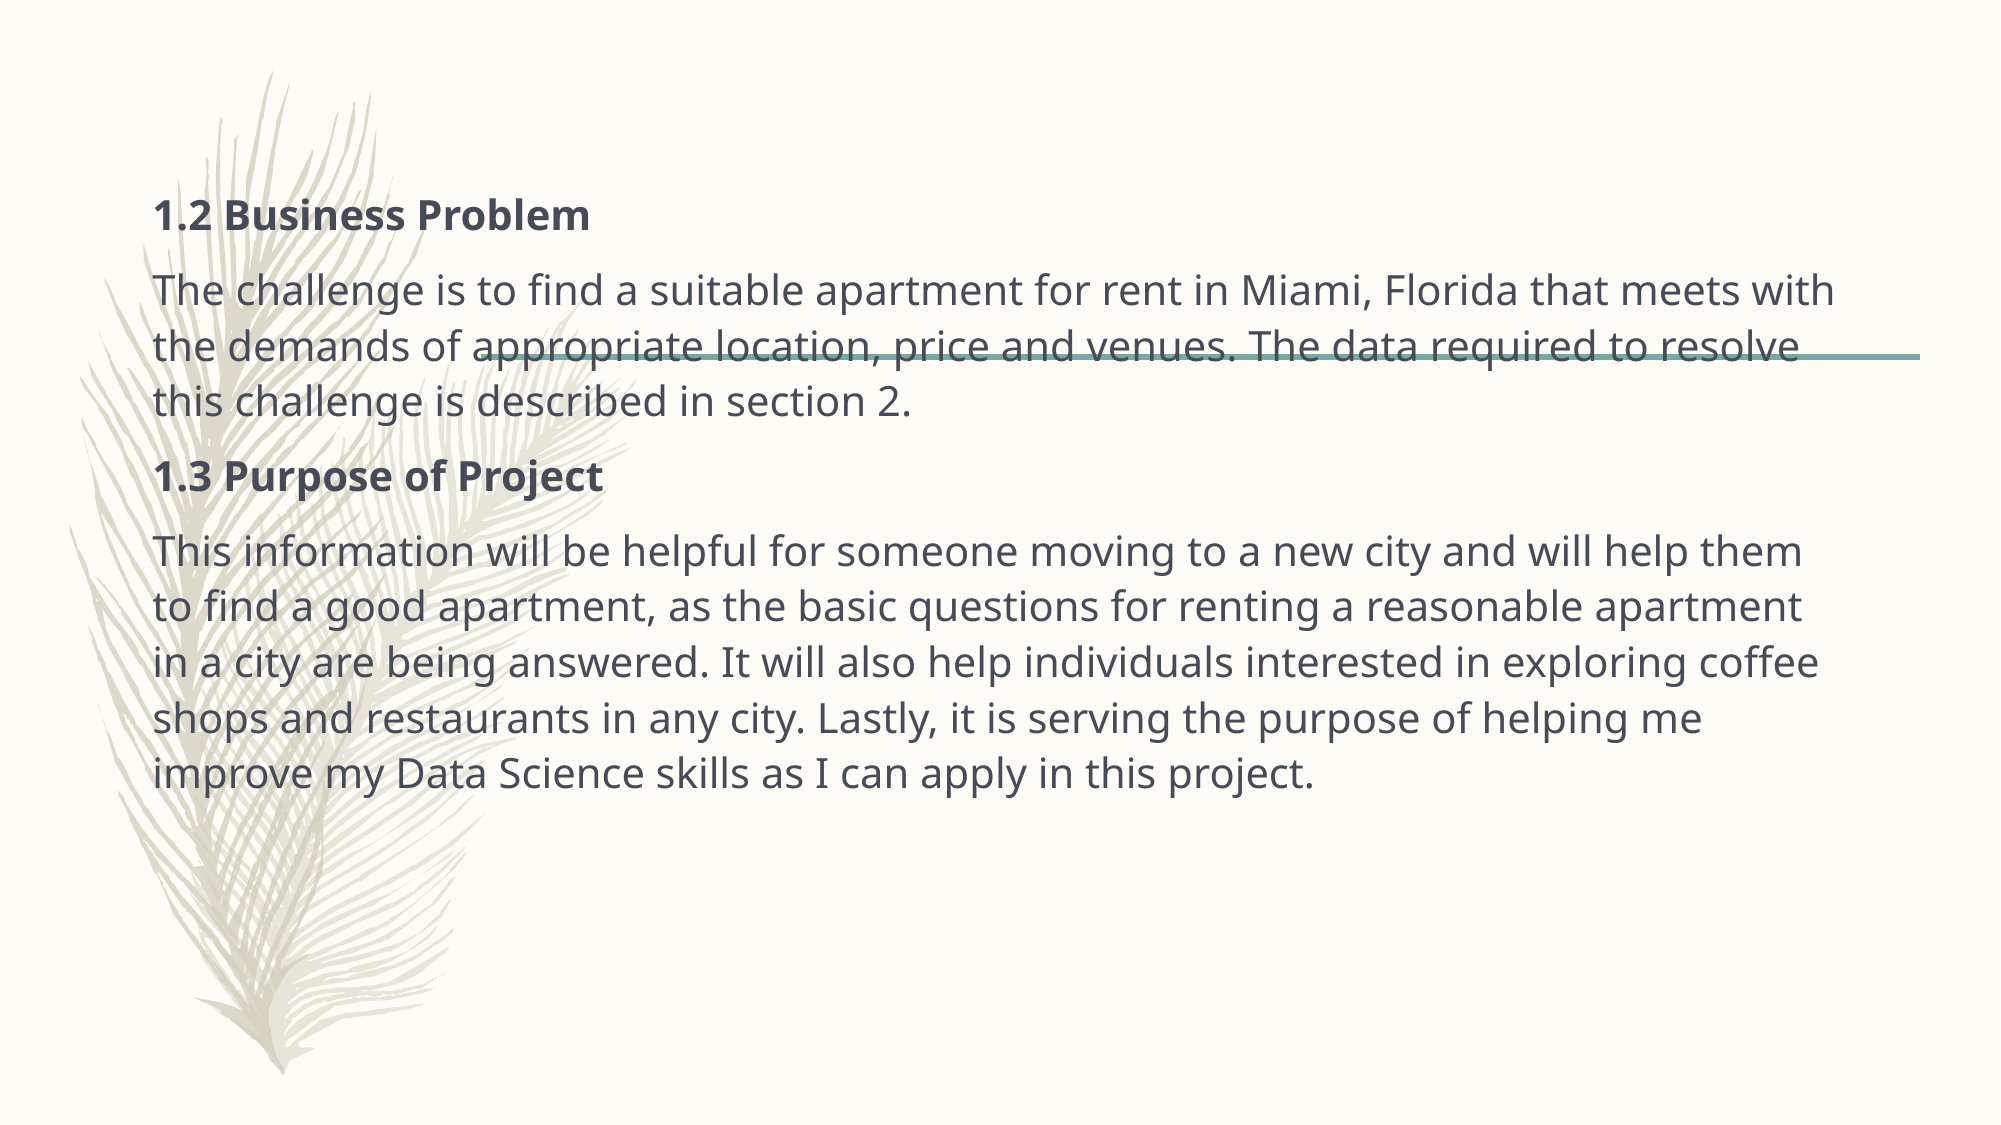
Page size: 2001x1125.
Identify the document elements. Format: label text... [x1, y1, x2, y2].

list 1.2 Business Problem The challenge is to find a suitable apartment for rent in Miami, Florida that meets with the demands of appropriate location, price and venues. The data required to resolve this challenge is described in section 2. 1.3 Purpose of Project This information will be helpful for someone moving to a new city and will help them to find a good apartment, as the basic questions for renting a reasonable apartment in a city are being answered. It will also help individuals interested in exploring coffee shops and restaurants in any city. Lastly, it is serving the purpose of helping me improve my Data Science skills as I can apply in this project. [137, 175, 1863, 1014]
